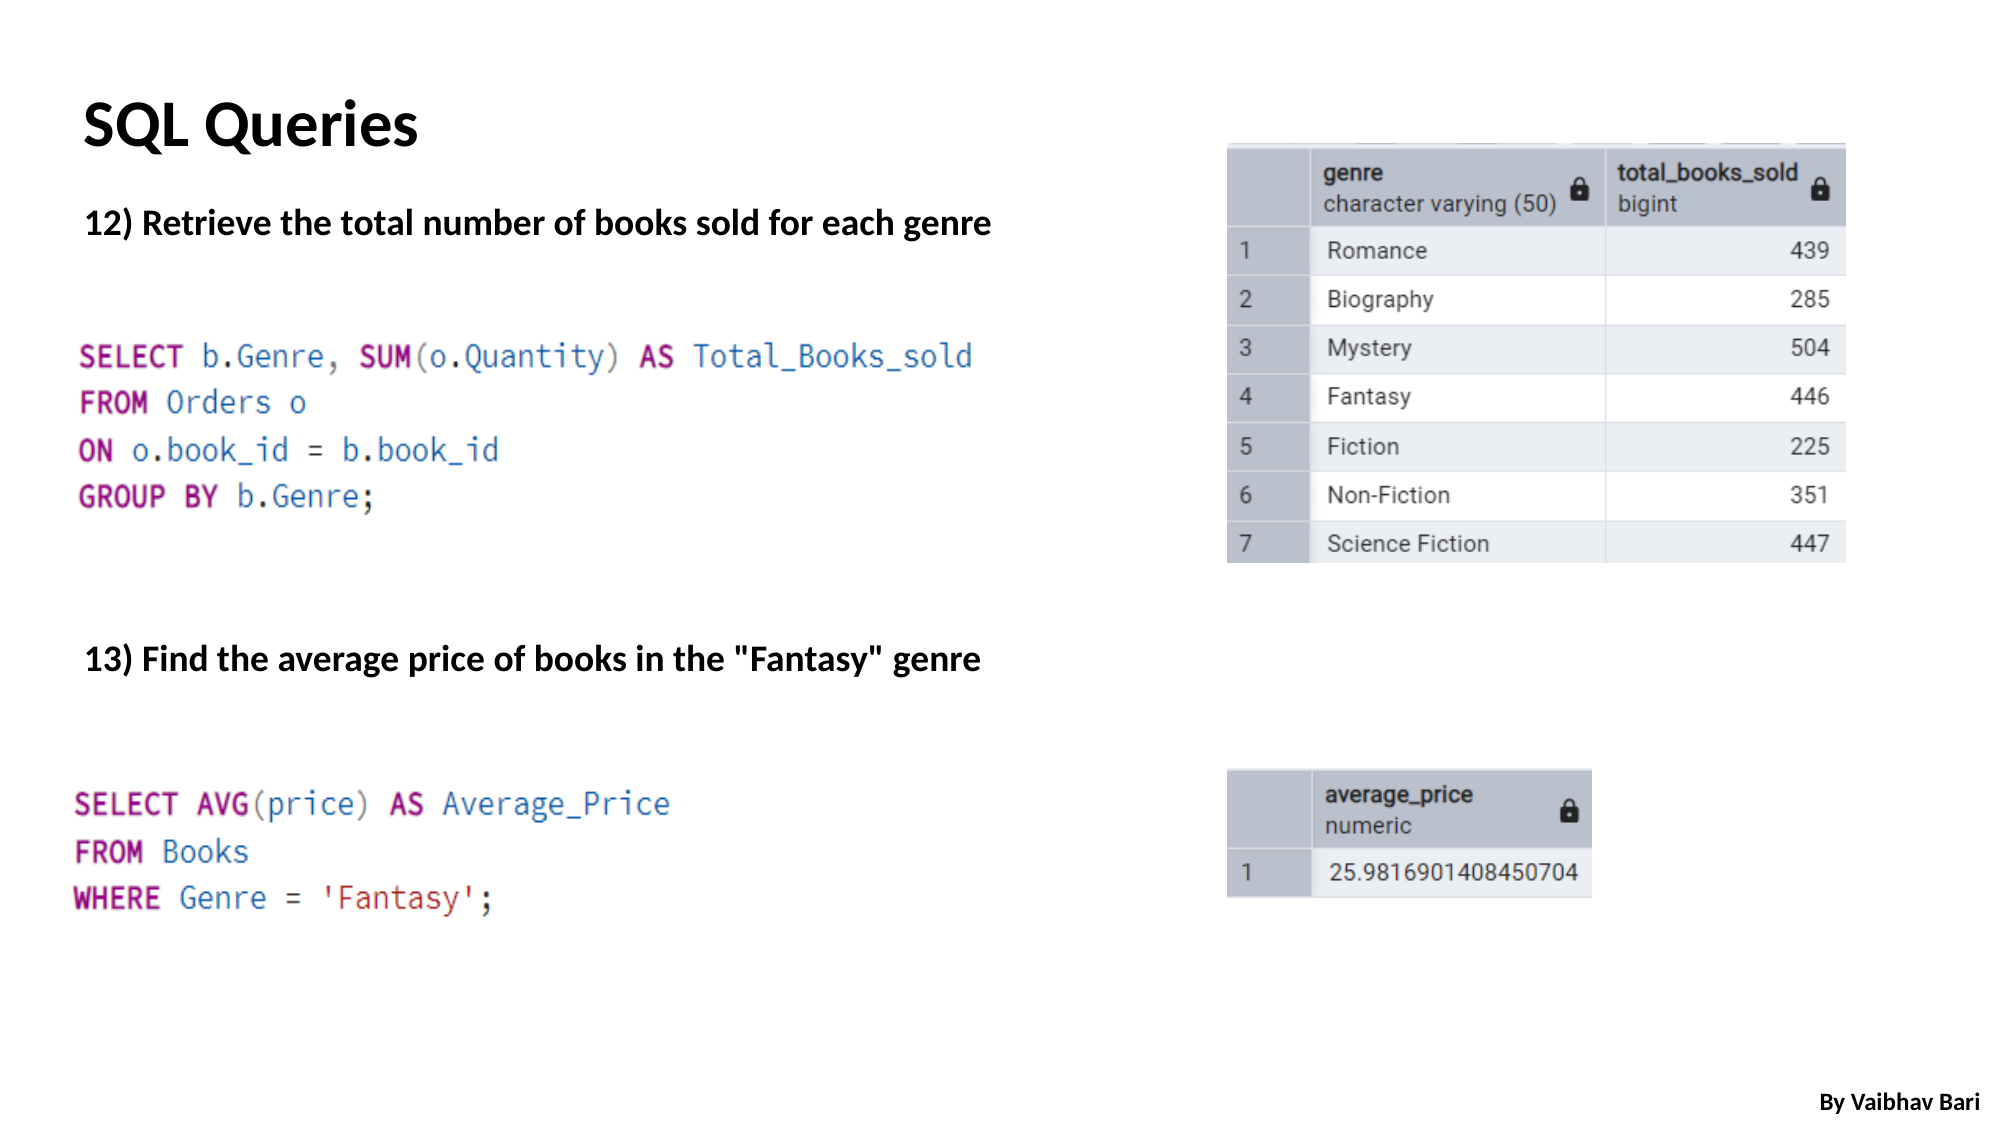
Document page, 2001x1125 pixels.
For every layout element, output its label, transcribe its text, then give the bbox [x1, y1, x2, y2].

text_box By Vaibhav Bari [1804, 1078, 2000, 1123]
picture [69, 314, 1089, 544]
picture [1227, 768, 1592, 898]
picture [1227, 143, 1846, 563]
picture [69, 750, 829, 961]
text_box 13) Find the average price of books in the "Fantasy" genre [69, 626, 1069, 687]
text_box SQL Queries [69, 72, 472, 167]
text_box 12) Retrieve the total number of books sold for each genre [69, 190, 1208, 251]
